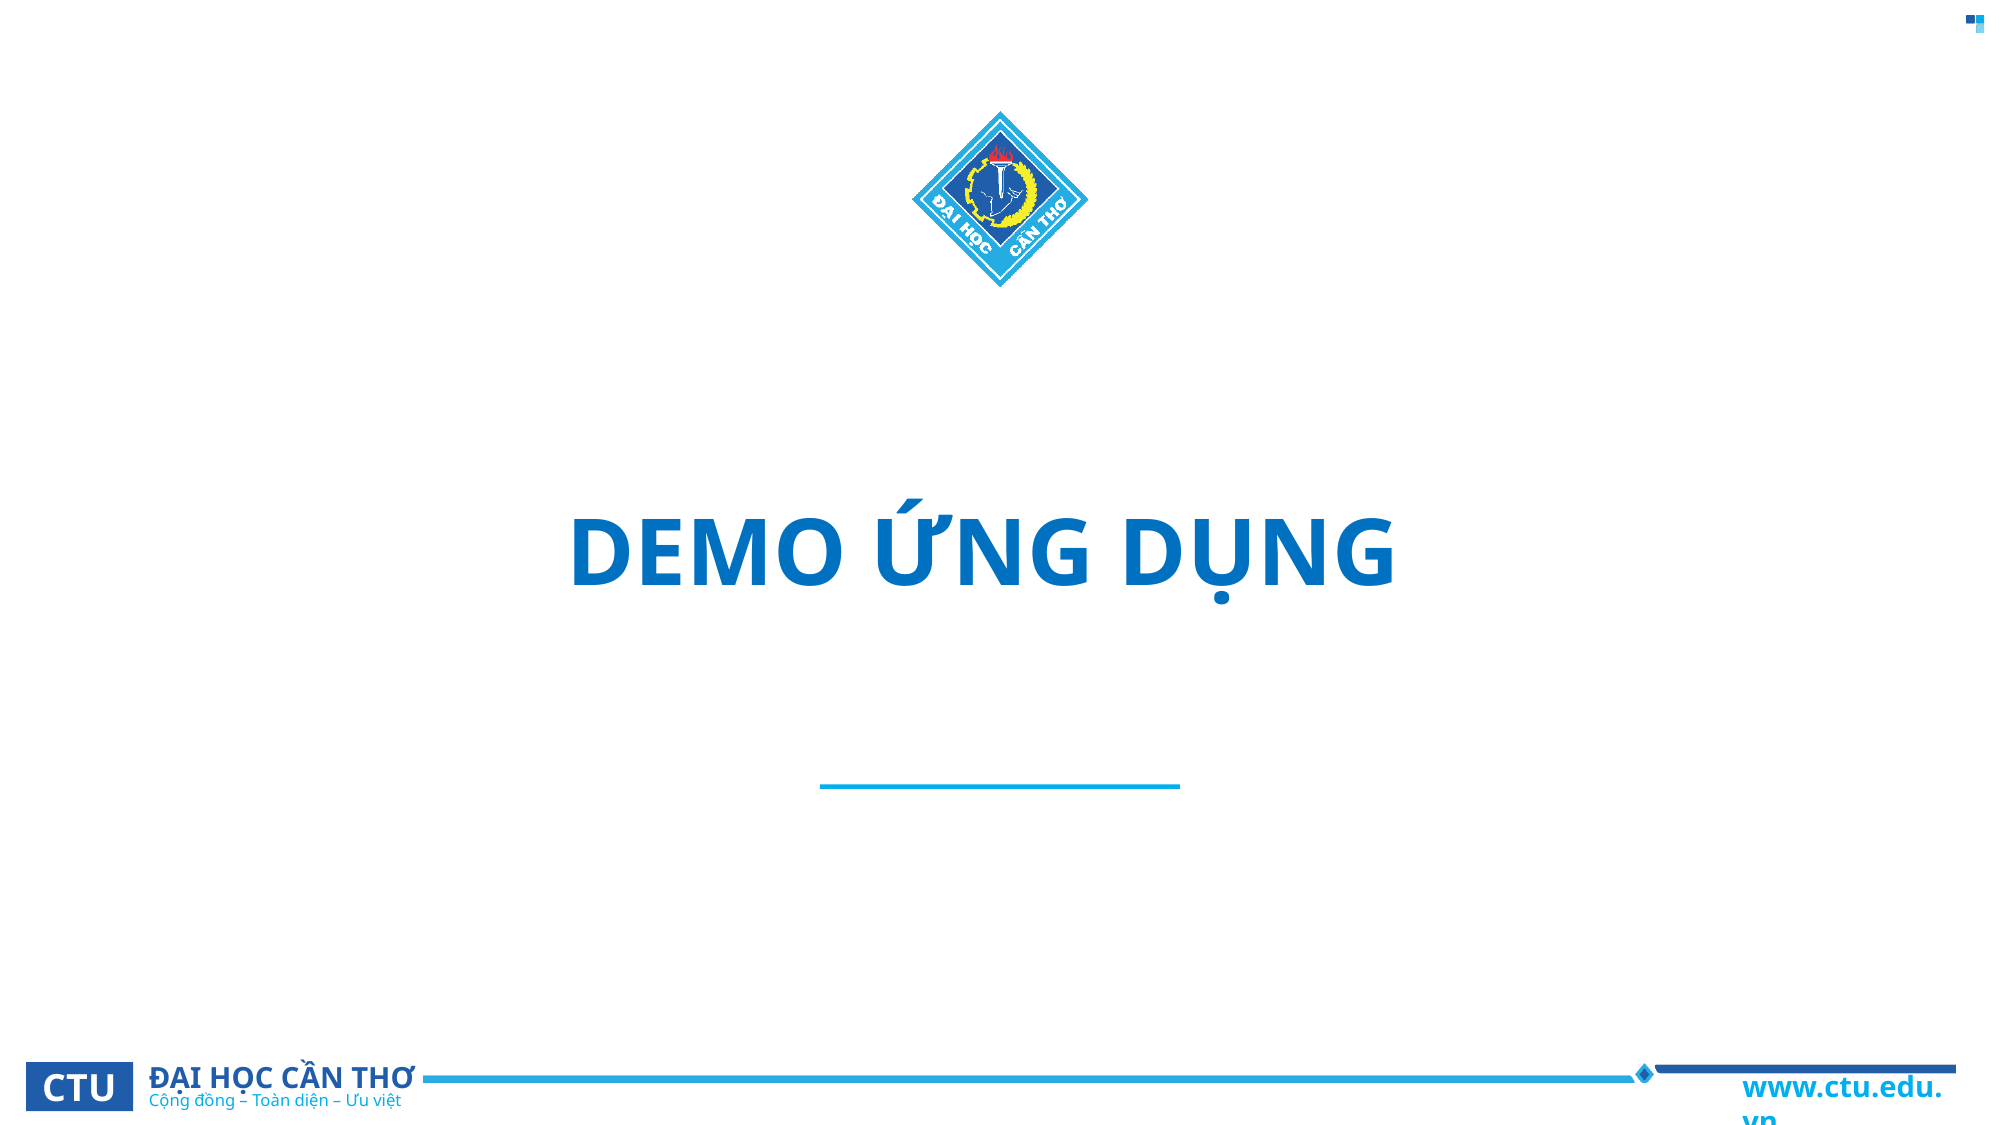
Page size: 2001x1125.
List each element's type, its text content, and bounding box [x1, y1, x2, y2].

picture [1966, 15, 1985, 33]
picture [252, 1094, 261, 1106]
picture [423, 1063, 1956, 1083]
picture [912, 111, 1088, 287]
title DEMO ỨNG DỤNG [10, 314, 1980, 738]
